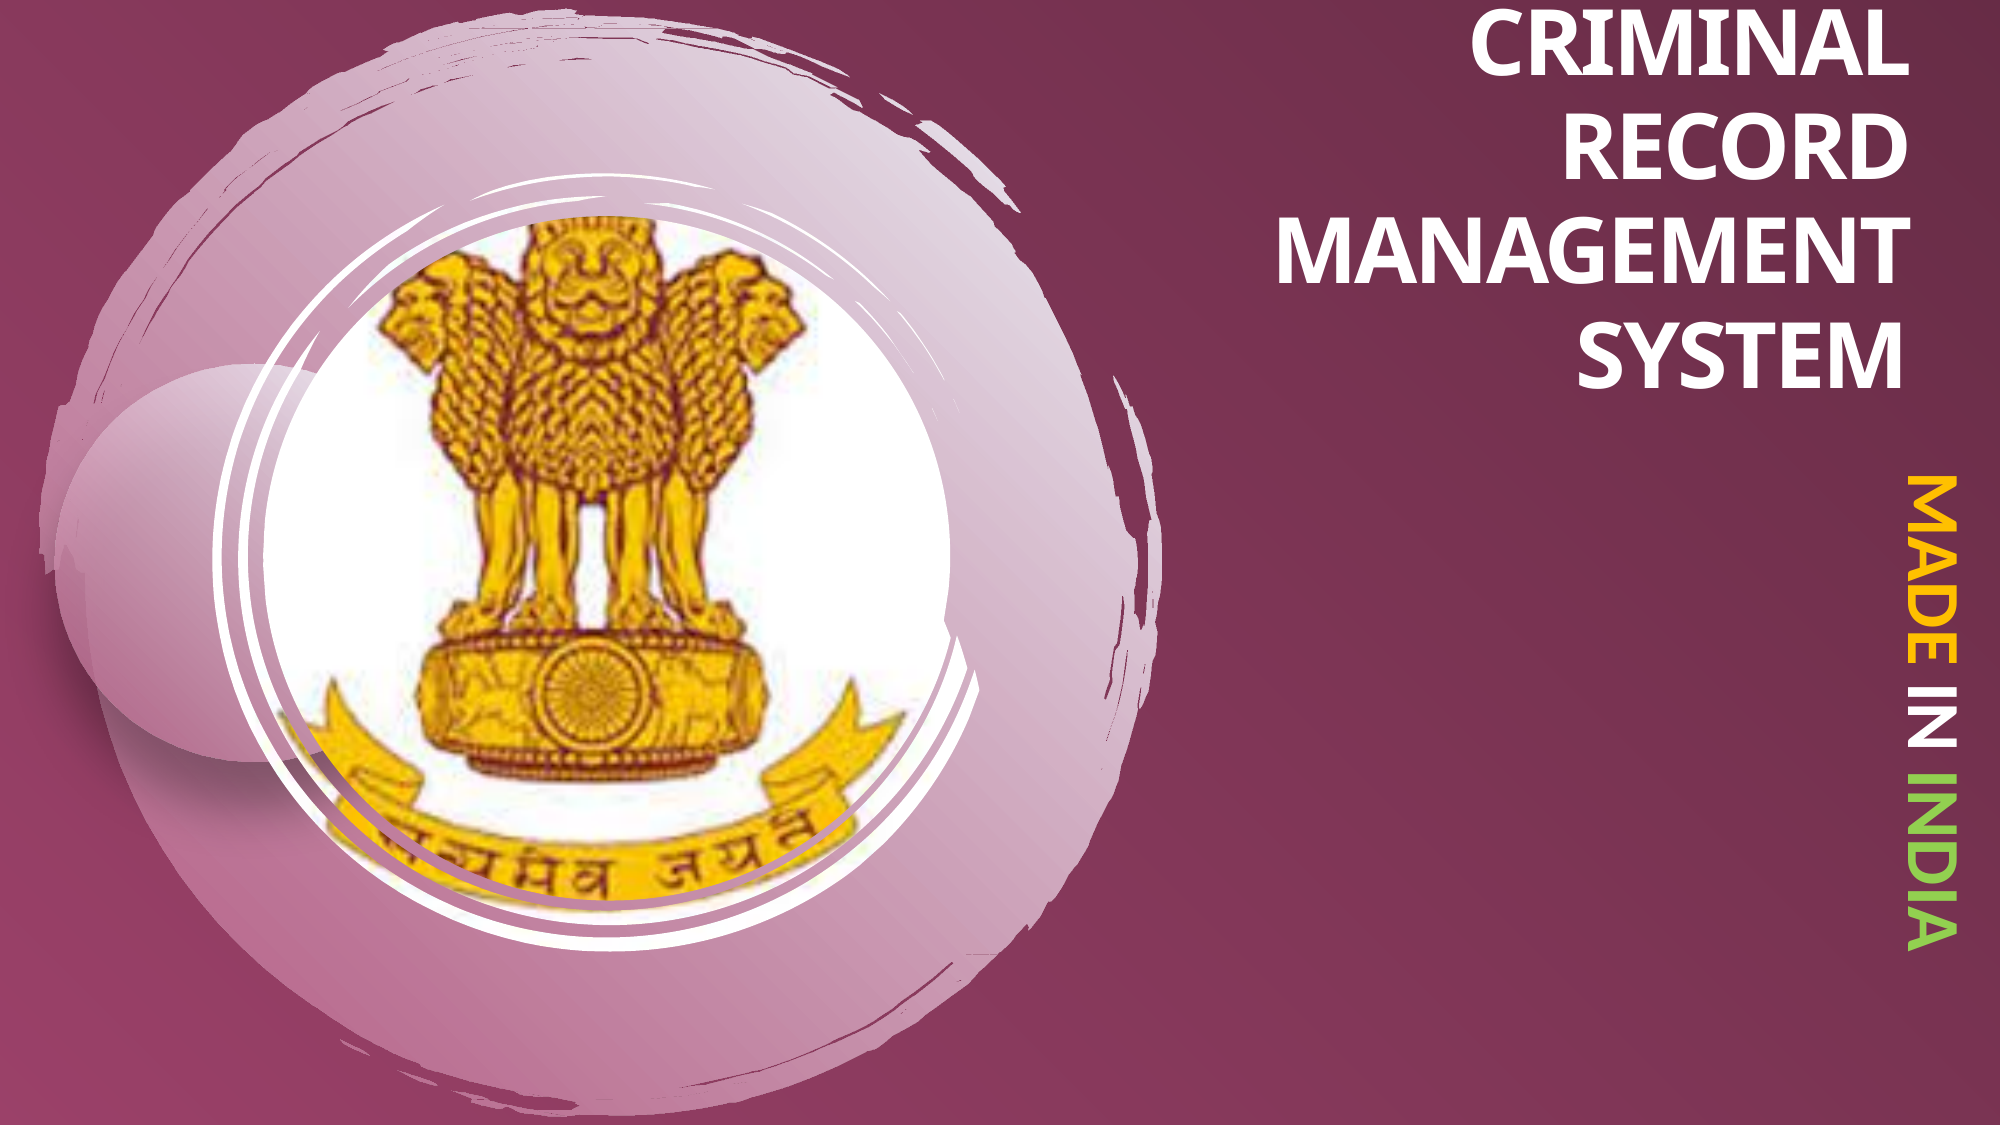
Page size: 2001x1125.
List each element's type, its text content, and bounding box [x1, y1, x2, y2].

title CrimINAL Record Management System [1165, 154, 1910, 407]
subtitle Made in india [1786, 173, 1973, 952]
picture [212, 173, 980, 952]
text_box [53, 366, 212, 759]
